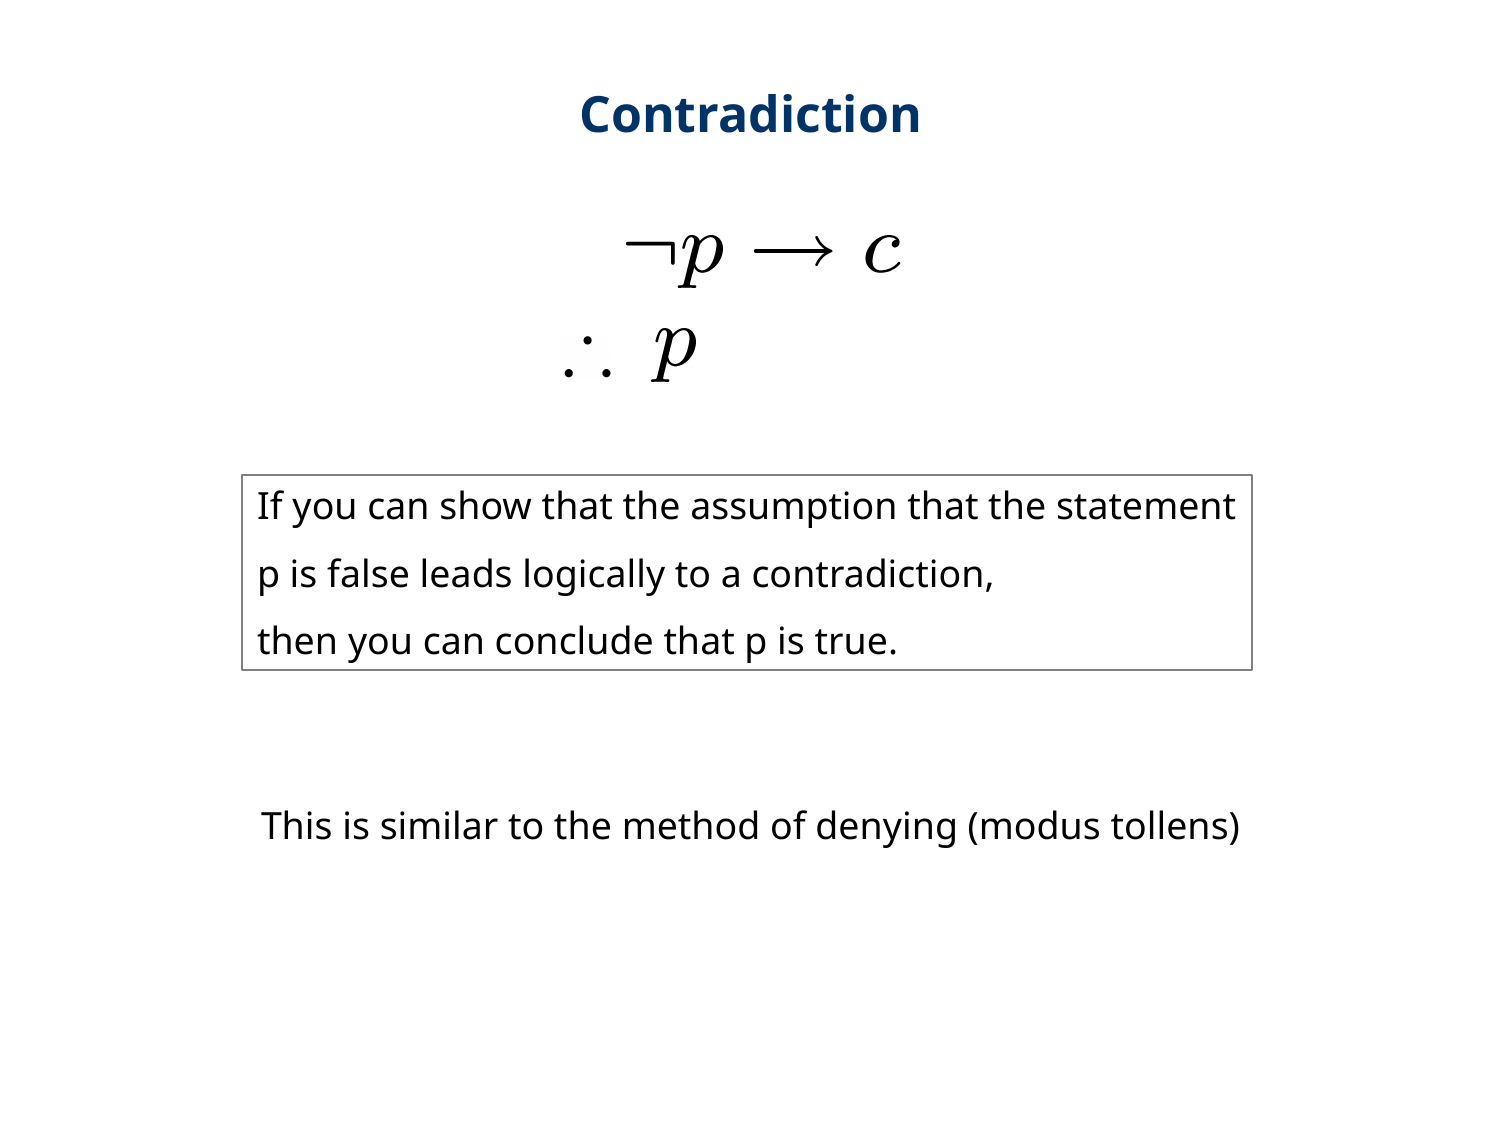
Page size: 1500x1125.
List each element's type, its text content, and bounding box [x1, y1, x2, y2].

text_box If you can show that the assumption that the statement p is false leads logically to a contradiction, then you can conclude that p is true. [242, 474, 1253, 670]
picture [622, 231, 903, 290]
text_box Contradiction [564, 74, 938, 150]
picture [562, 336, 613, 380]
text_box This is similar to the method of denying (modus tollens) [246, 794, 1257, 855]
picture [649, 324, 701, 384]
